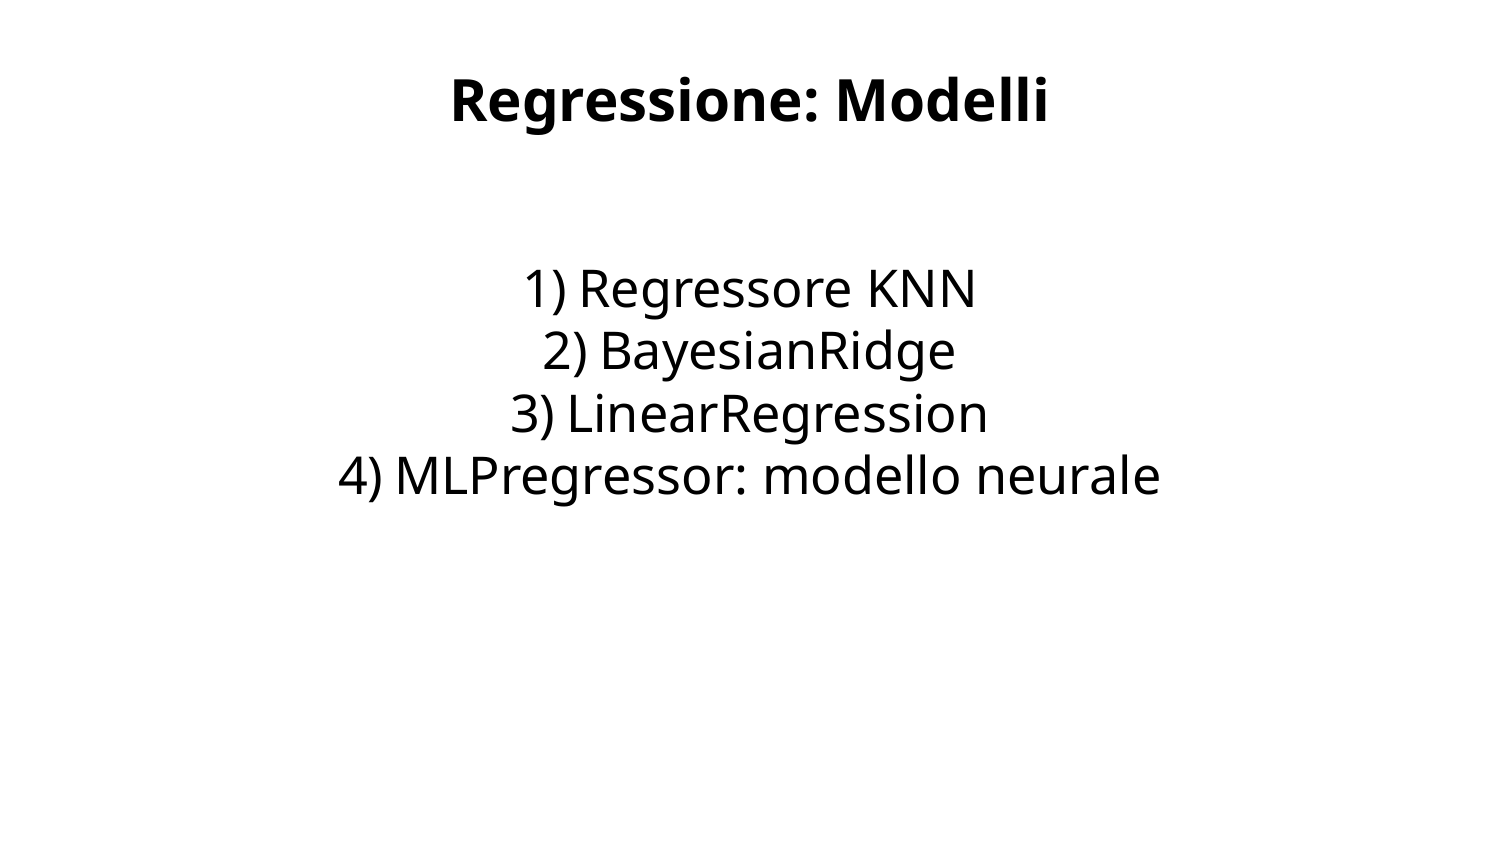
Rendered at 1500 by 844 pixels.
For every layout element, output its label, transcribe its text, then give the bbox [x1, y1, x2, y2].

text_box Regressore KNN BayesianRidge LinearRegression MLPregressor: modello neurale [74, 248, 1425, 512]
title Regressione: Modelli [75, 67, 1425, 129]
